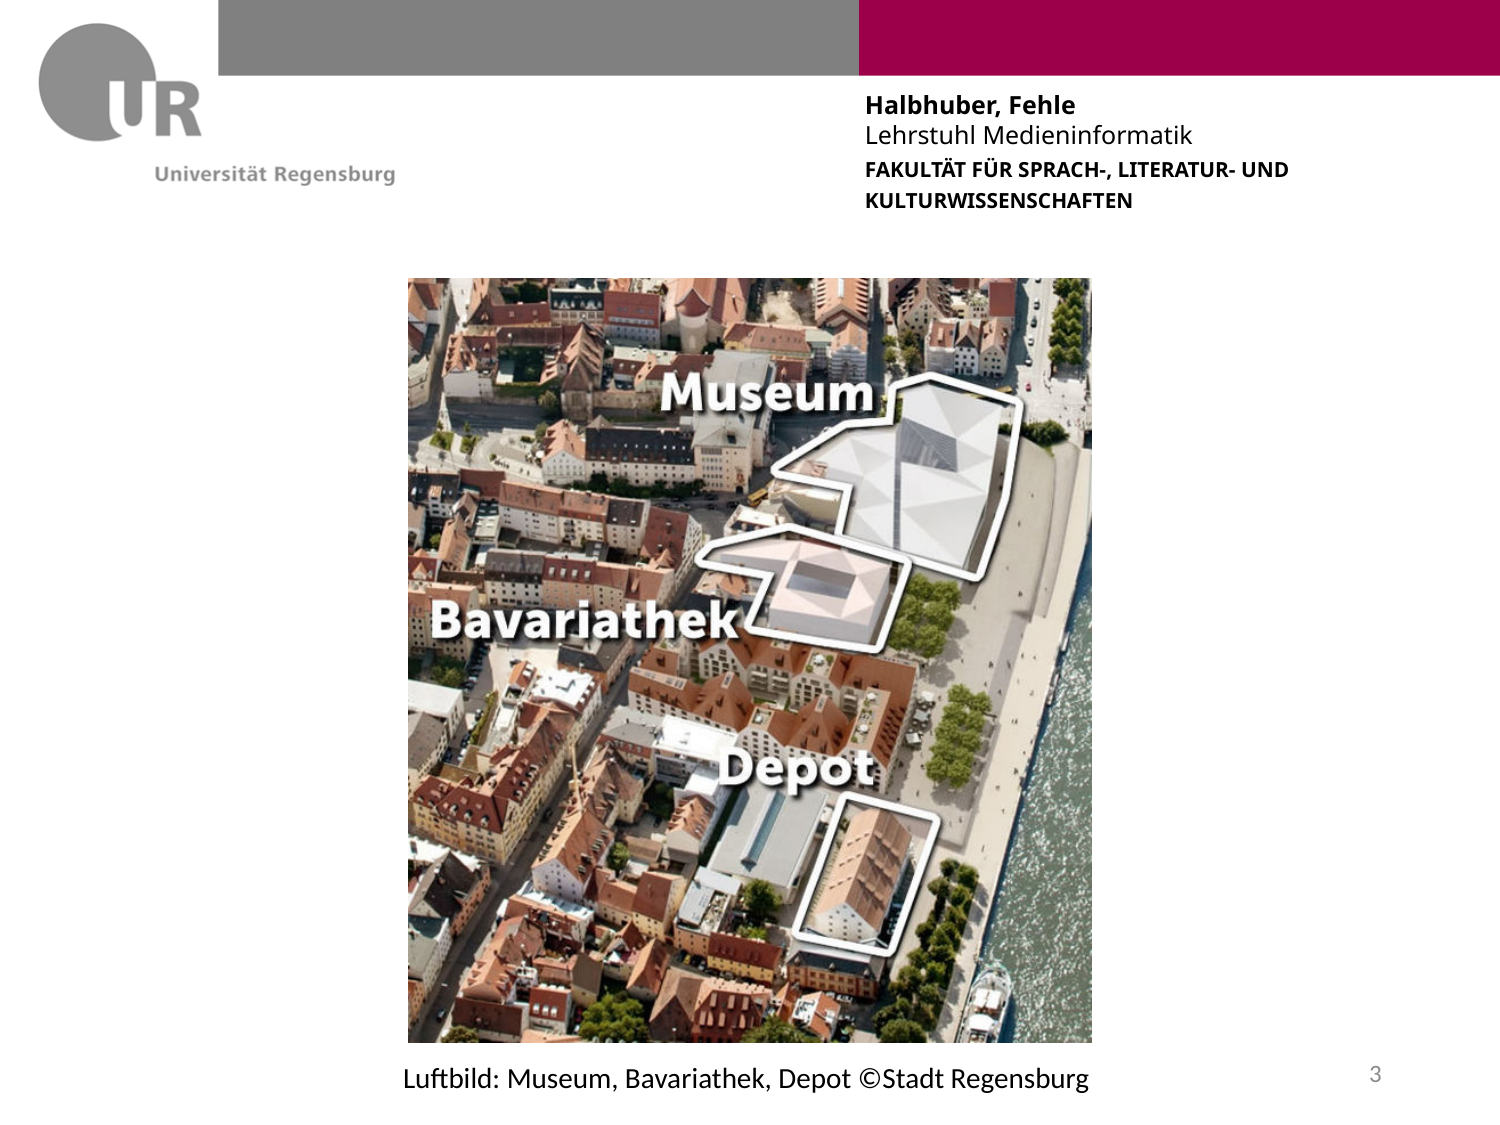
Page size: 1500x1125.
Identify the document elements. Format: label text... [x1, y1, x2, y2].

picture [17, 18, 419, 209]
slide_number 3 [1059, 1042, 1397, 1103]
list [408, 278, 1092, 1043]
text_box Luftbild: Museum, Bavariathek, Depot ©Stadt Regensburg [388, 1052, 1112, 1102]
